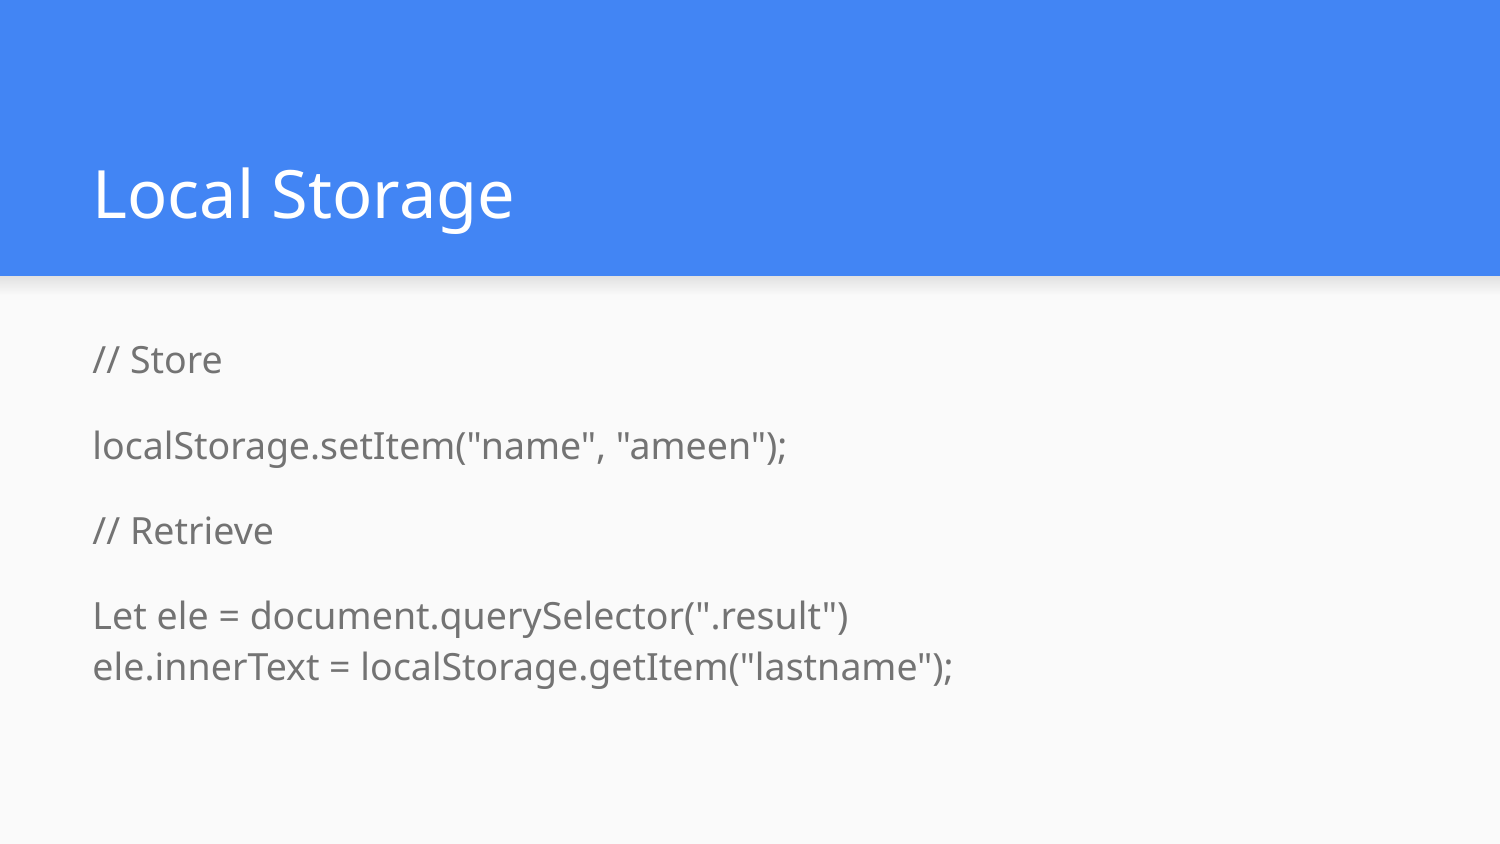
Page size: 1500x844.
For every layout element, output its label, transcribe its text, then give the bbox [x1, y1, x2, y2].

list // Store localStorage.setItem("name", "ameen"); // Retrieve Let ele = document.querySelector(".result") ele.innerText = localStorage.getItem("lastname"); [77, 314, 1427, 760]
title Local Storage [77, 121, 1427, 248]
